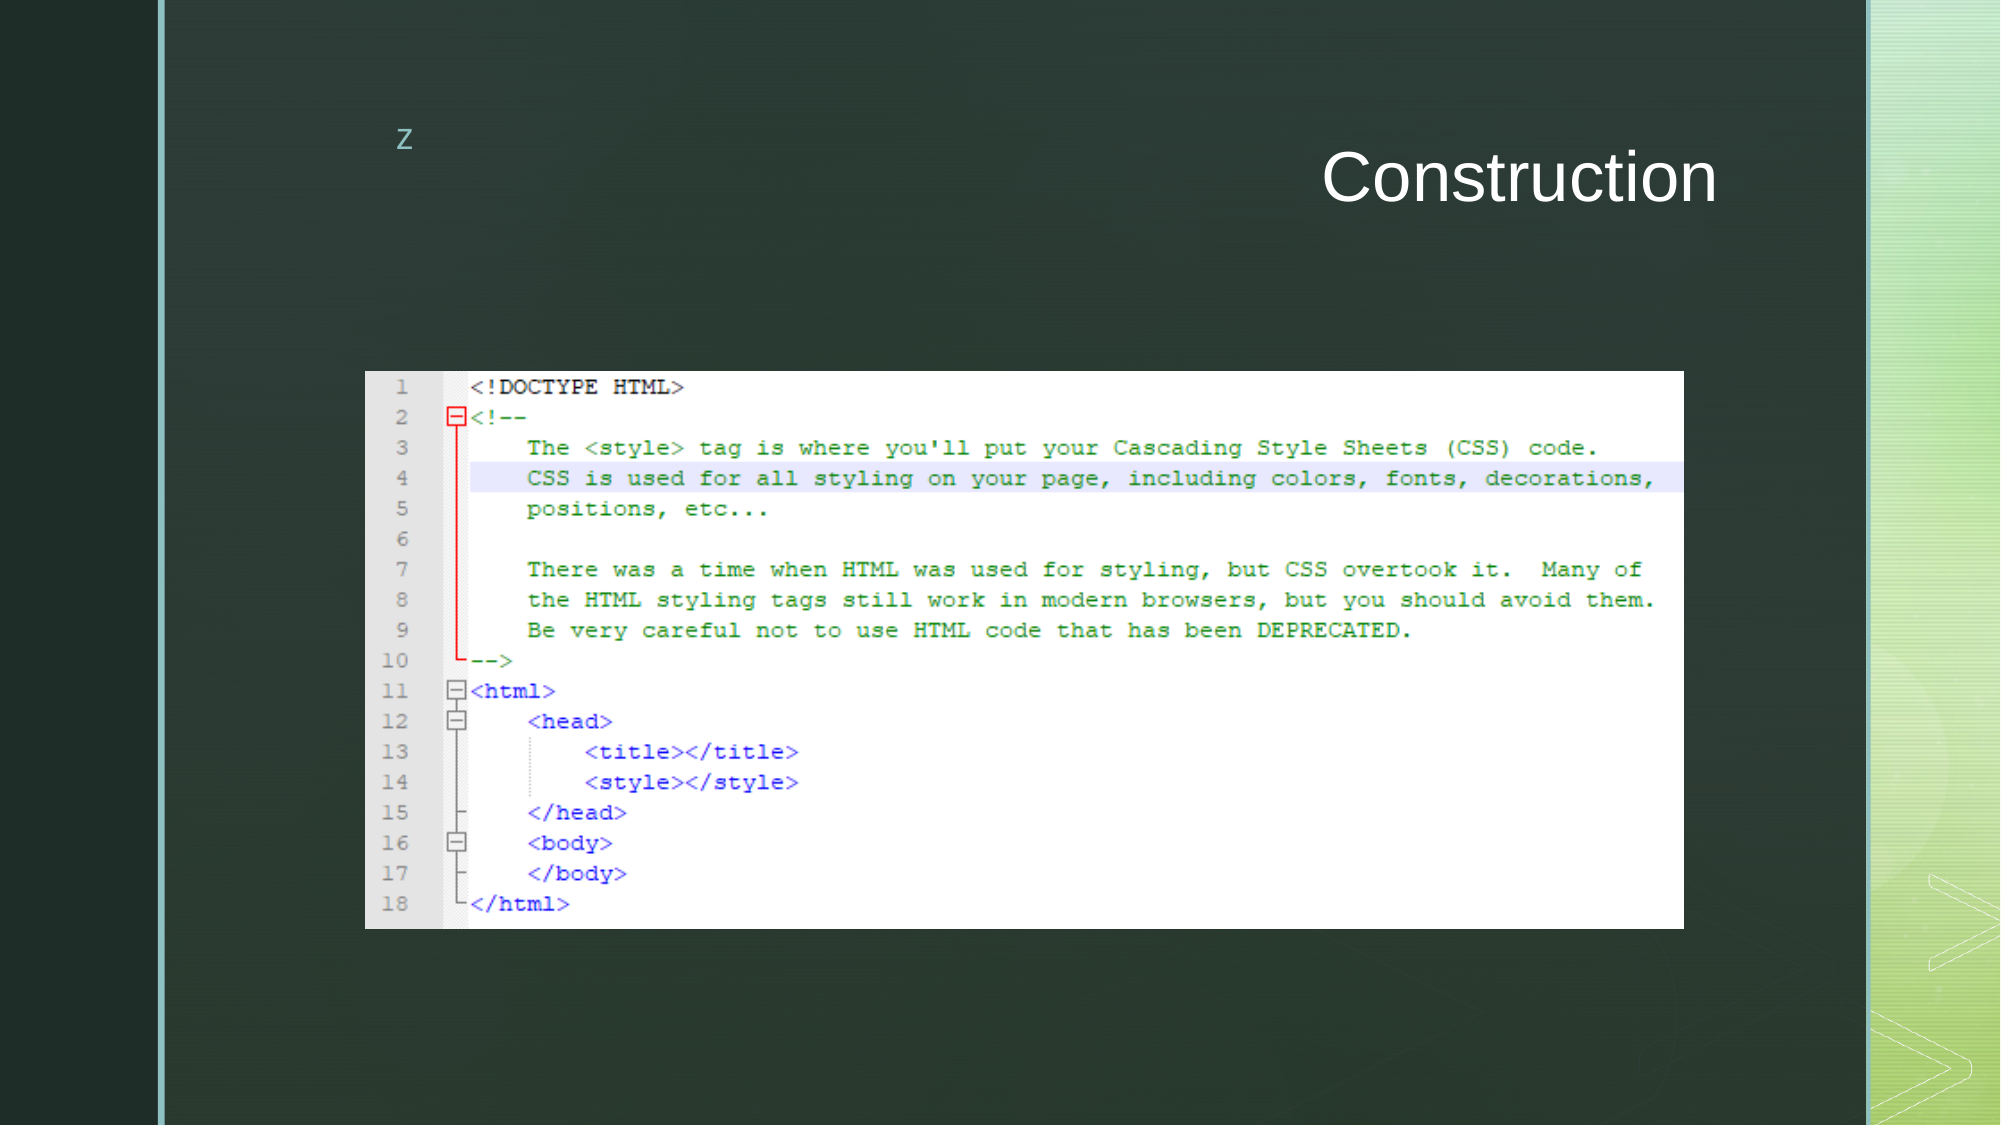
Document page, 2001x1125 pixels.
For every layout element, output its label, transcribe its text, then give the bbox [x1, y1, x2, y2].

picture [1871, 0, 2001, 1125]
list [365, 371, 1684, 930]
title Construction [428, 132, 1734, 310]
